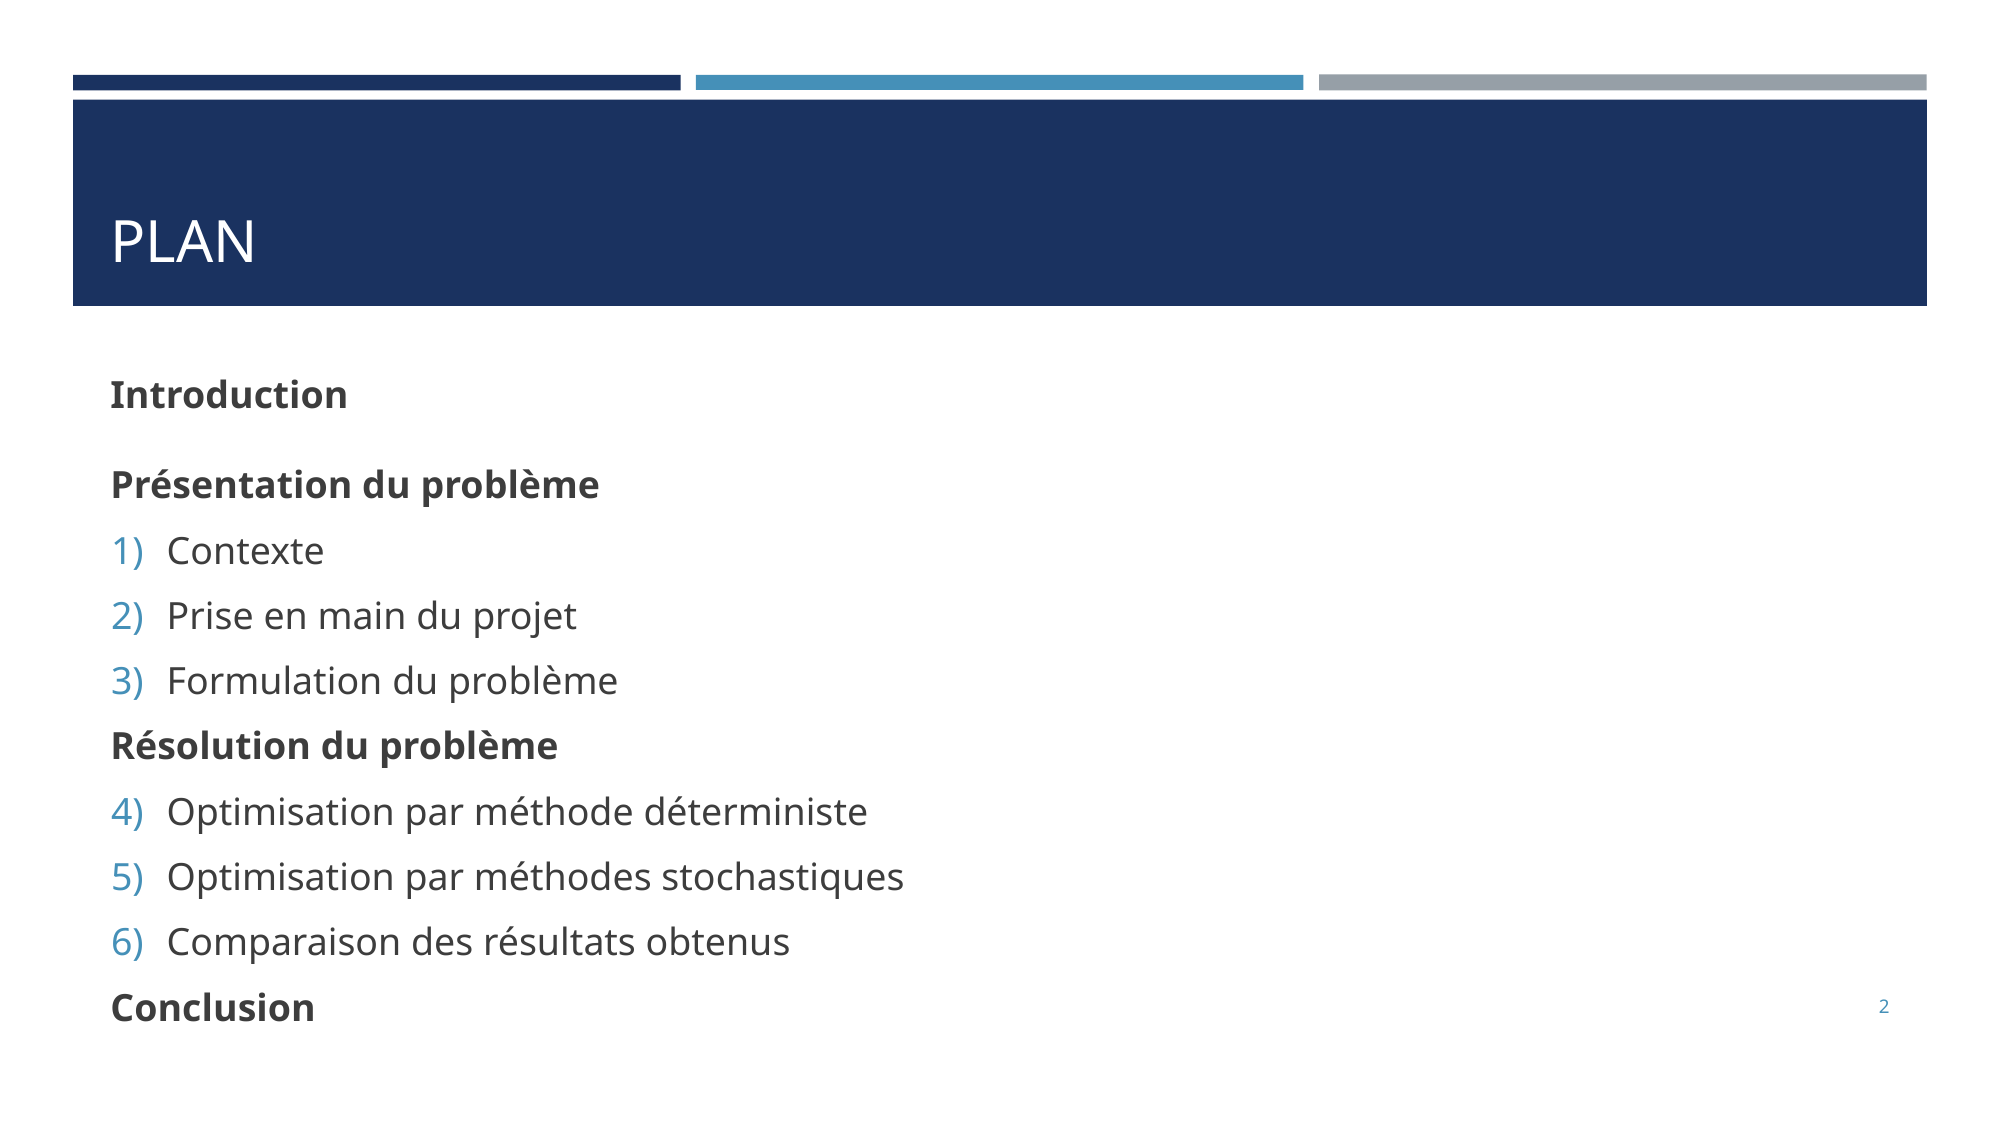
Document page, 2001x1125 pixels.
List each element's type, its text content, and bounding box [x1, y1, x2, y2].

title PLAN [95, 119, 1905, 282]
list Introduction Présentation du problème Contexte Prise en main du projet Formulation du problème Résolution du problème Optimisation par méthode déterministe Optimisation par méthodes stochastiques Comparaison des résultats obtenus Conclusion [95, 362, 1960, 1037]
slide_number ‹#› [1732, 977, 1905, 1037]
